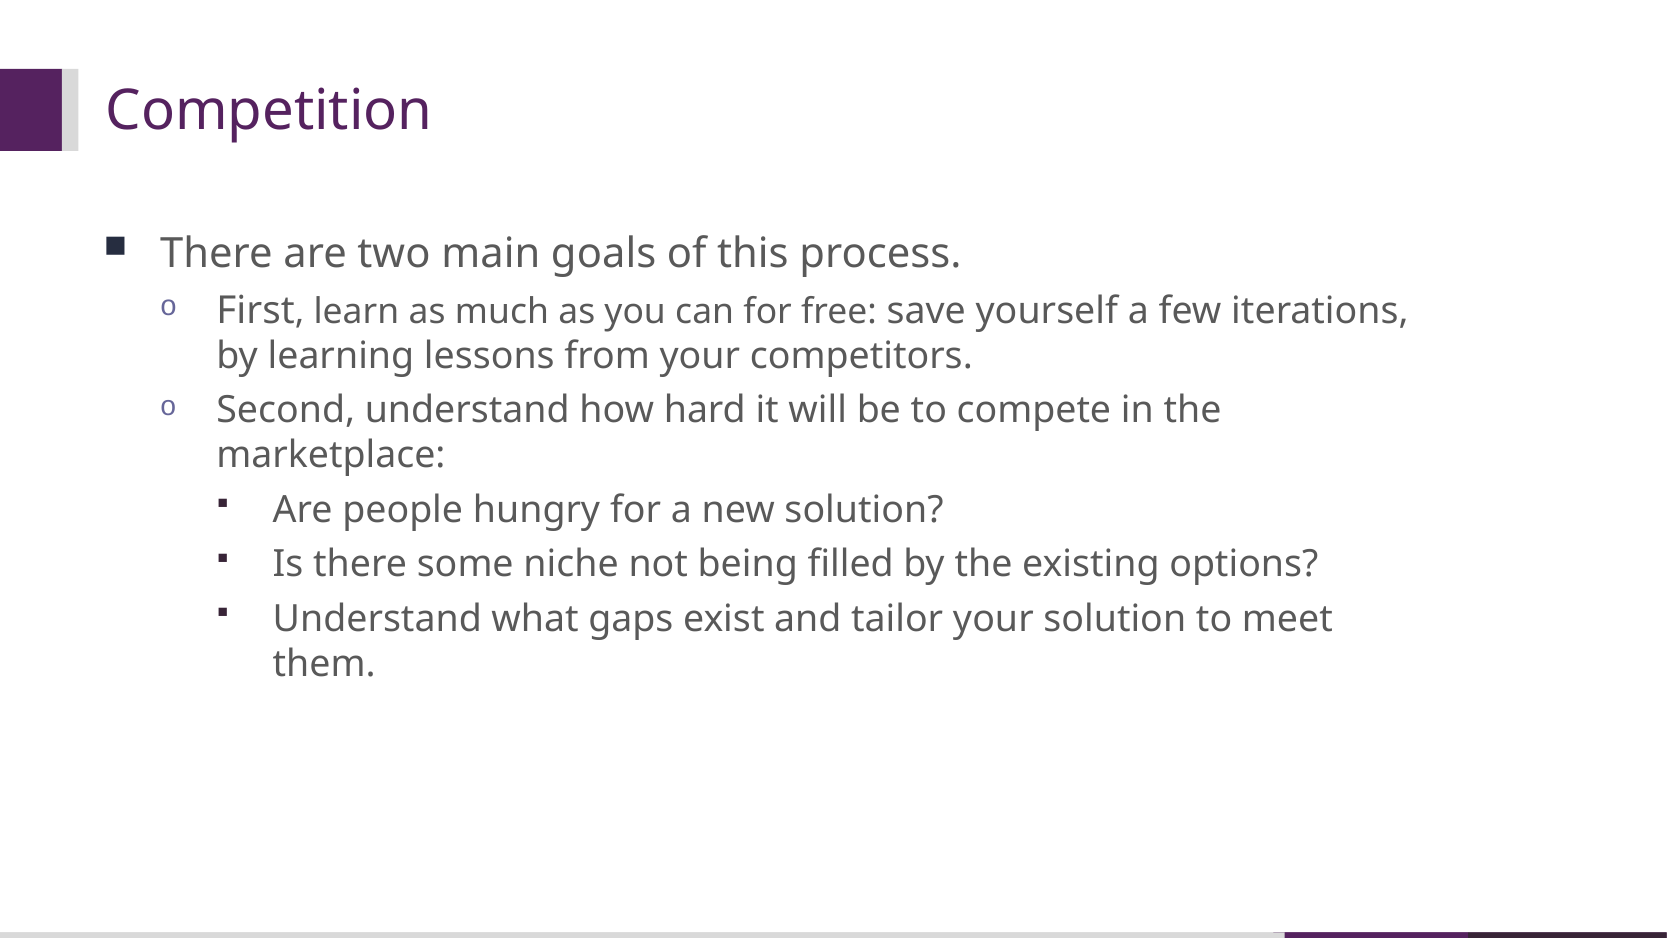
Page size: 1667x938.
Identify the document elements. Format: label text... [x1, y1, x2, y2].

list There are two main goals of this process. First, learn as much as you can for free: save yourself a few iterations, by learning lessons from your competitors. Second, understand how hard it will be to compete in the marketplace: Are people hungry for a new solution? Is there some niche not being filled by the existing options? Understand what gaps exist and tailor your solution to meet them. [90, 218, 1469, 838]
title Competition [90, 66, 1469, 218]
